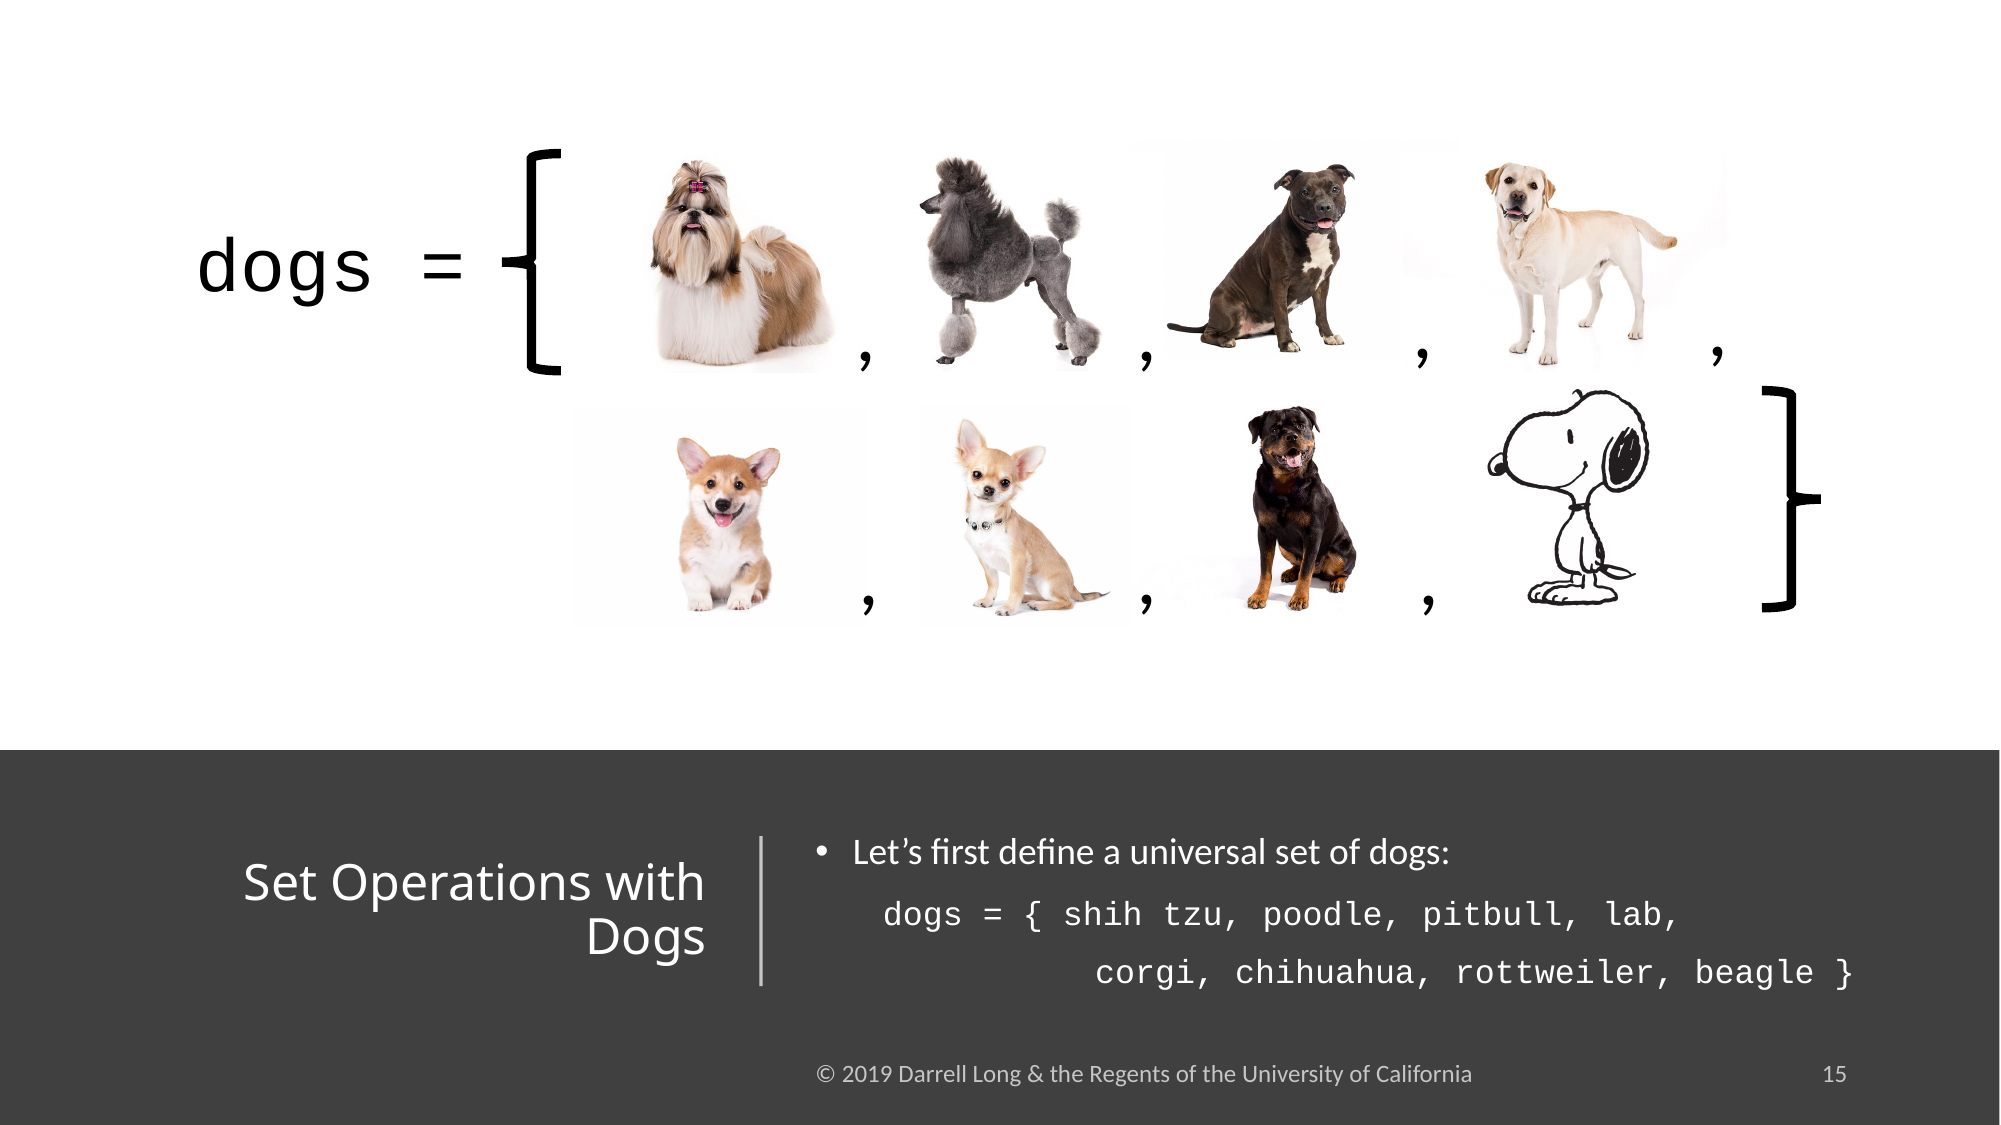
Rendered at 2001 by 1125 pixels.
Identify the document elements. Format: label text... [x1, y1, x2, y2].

title Set Operations with Dogs [104, 802, 722, 1020]
list Let’s first define a universal set of dogs: dogs = { shih tzu, poodle, pitbull, lab, corgi, chihuahua, rottweiler, beagle } [800, 791, 1895, 1032]
text_box [0, 749, 2000, 1125]
slide_number 15 [1728, 1042, 1863, 1103]
footer © 2019 Darrell Long & the Regents of the University of California [800, 1042, 1673, 1103]
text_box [178, 138, 1821, 634]
